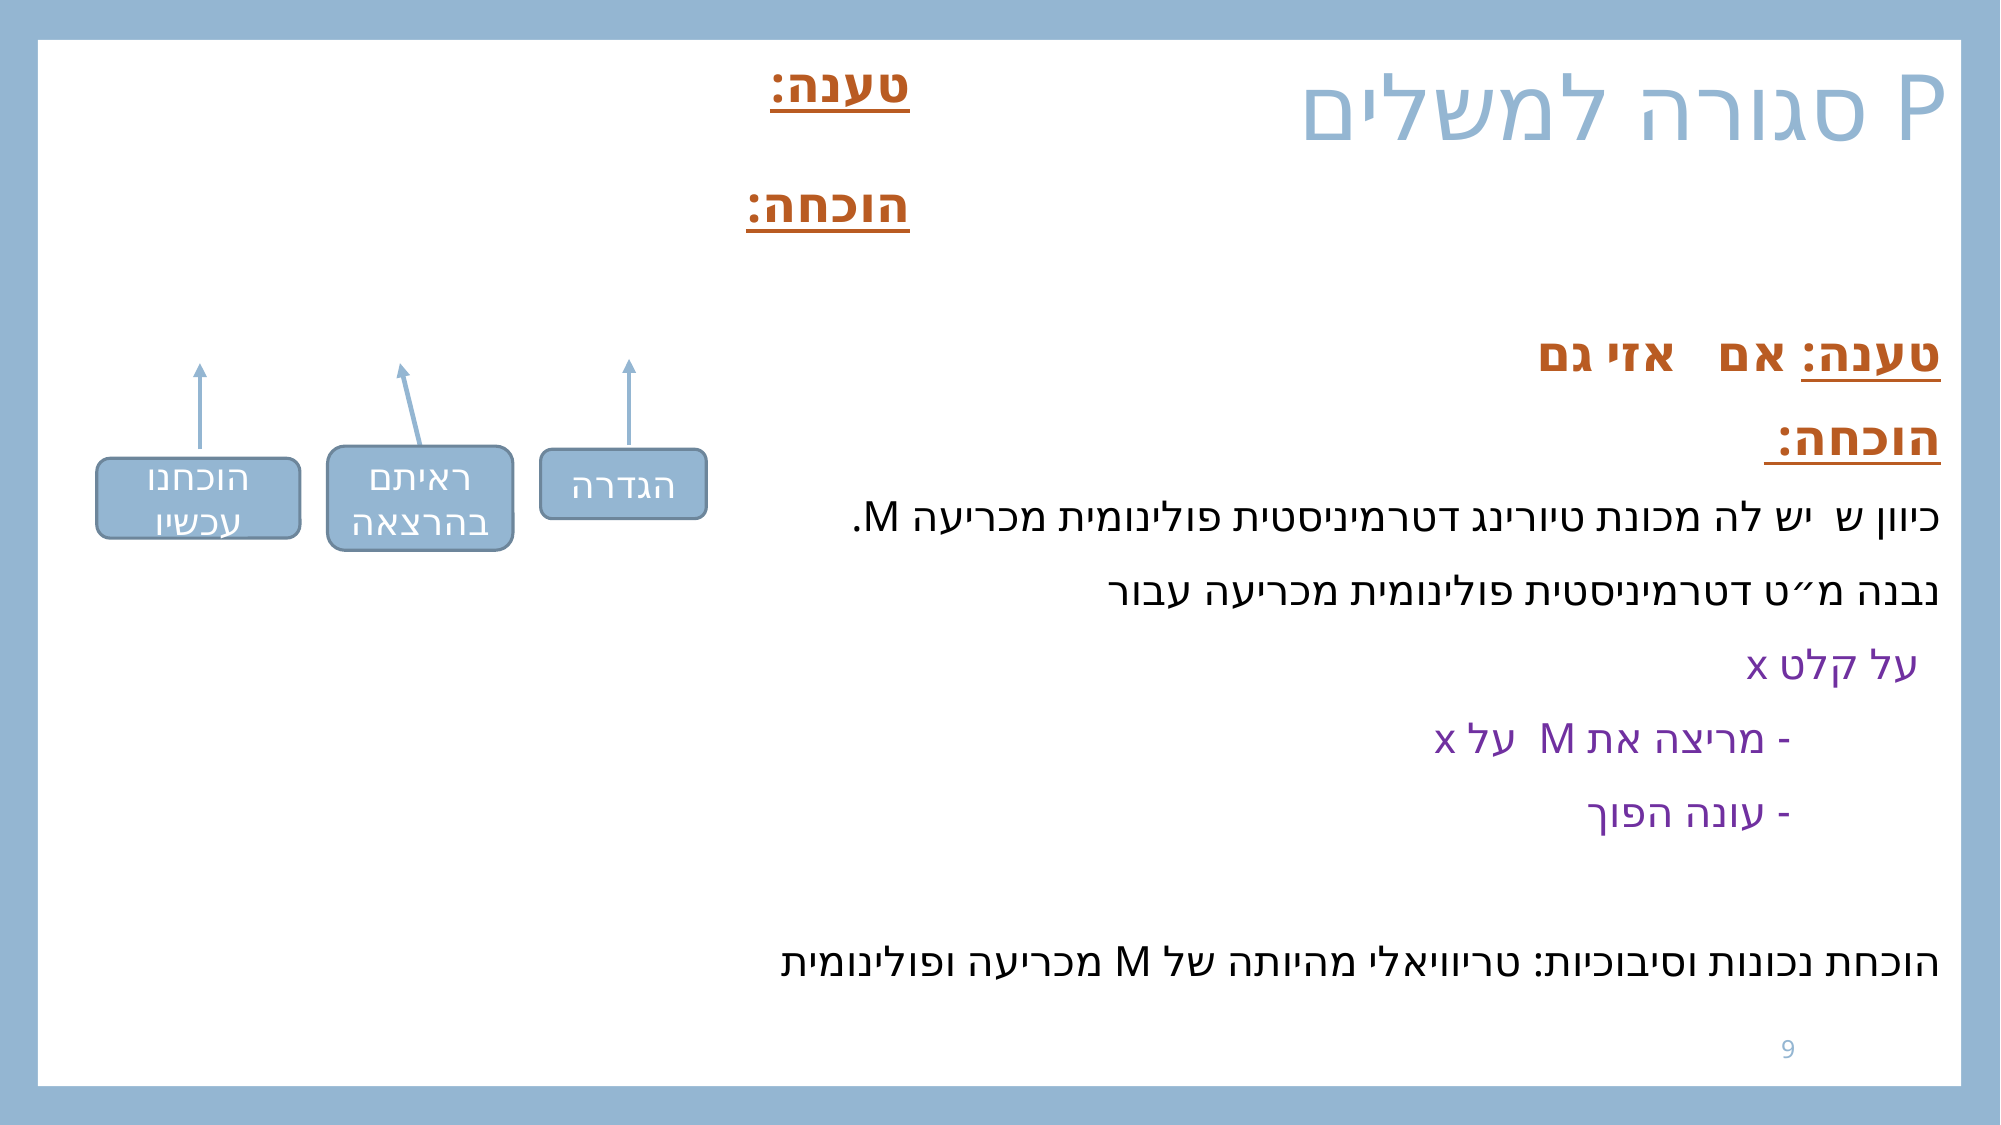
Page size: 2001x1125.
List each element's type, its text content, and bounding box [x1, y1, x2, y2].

title P סגורה למשלים [343, 0, 1964, 223]
slide_number 9 [1530, 1020, 1811, 1081]
text_box הגדרה [539, 447, 708, 521]
text_box הוכחנו עכשיו [95, 456, 302, 540]
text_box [399, 362, 421, 447]
text_box ראיתם בהרצאה [325, 444, 515, 552]
